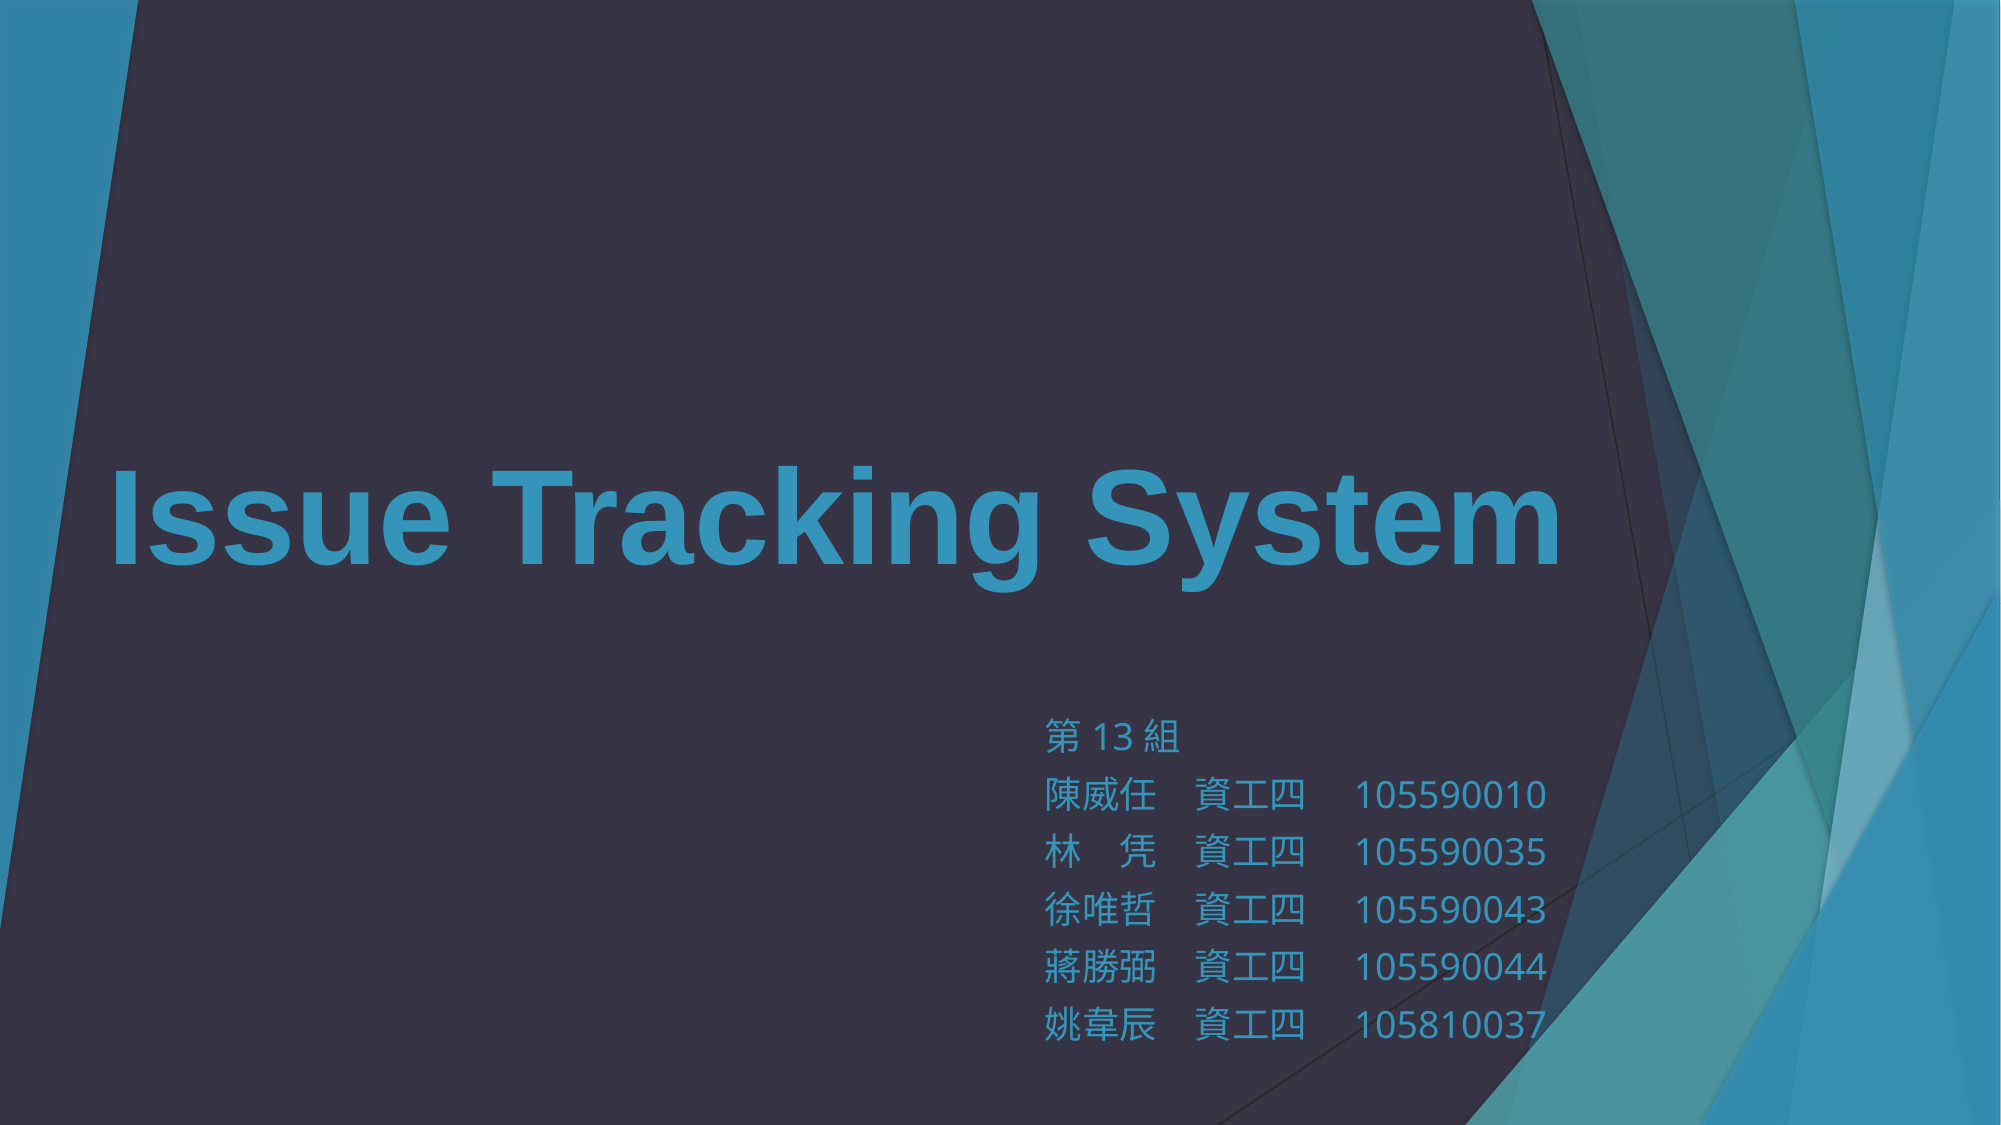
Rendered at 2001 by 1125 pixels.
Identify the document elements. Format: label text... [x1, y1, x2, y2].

text_box 第13組 陳威任 資工四 105590010 林 凭 資工四 105590035 徐唯哲 資工四 105590043 蔣勝弼 資工四 105590044 姚韋辰 資工四 105810037 [1029, 705, 2000, 1054]
title Issue Tracking System [92, 328, 1816, 599]
